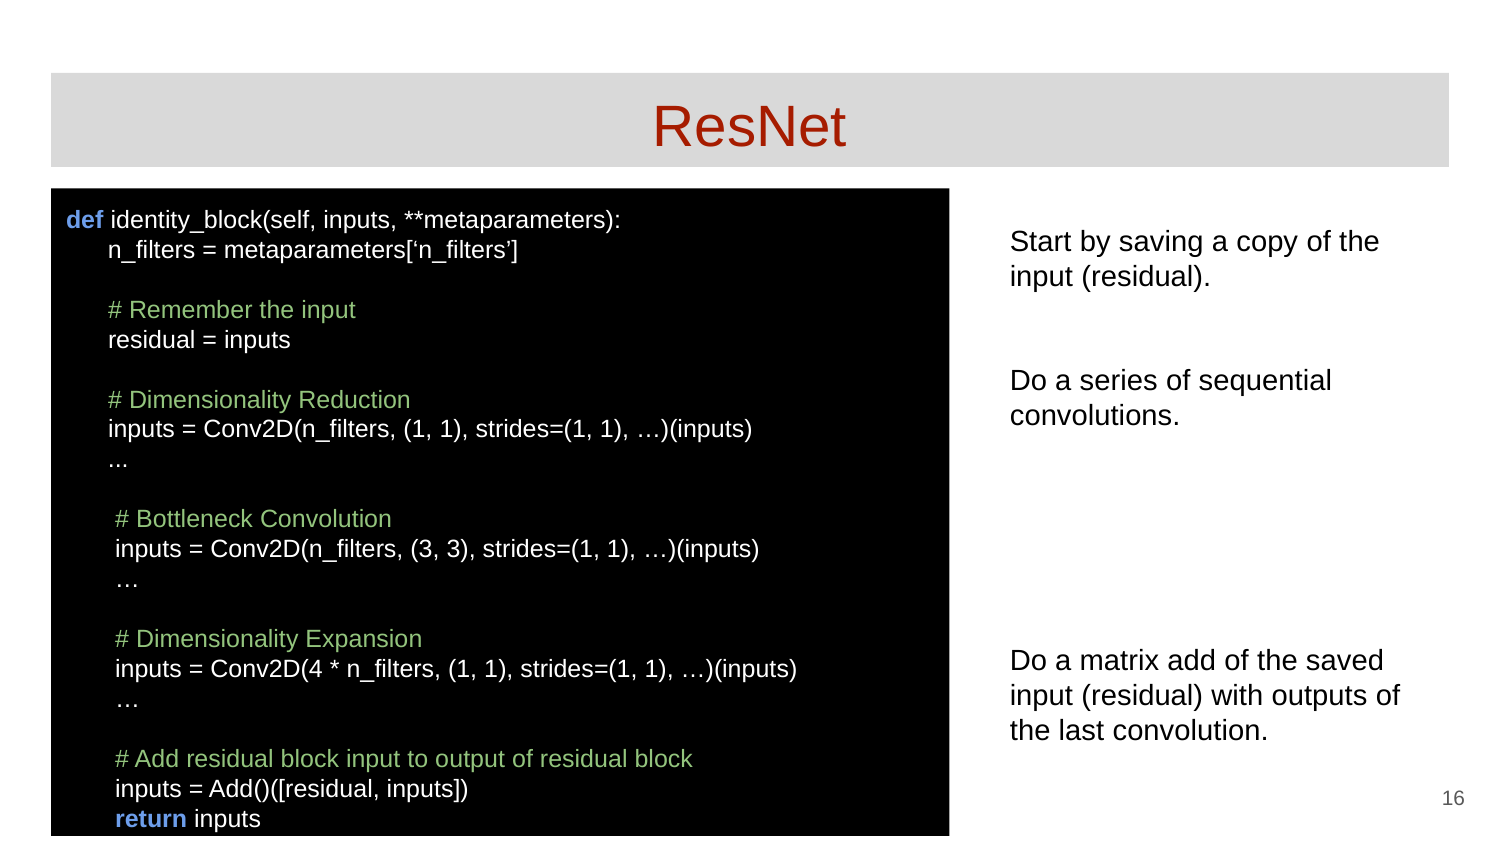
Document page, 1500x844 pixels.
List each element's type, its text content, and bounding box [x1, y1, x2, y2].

text_box def identity_block(self, inputs, **metaparameters): n_filters = metaparameters[‘n_filters’] # Remember the input residual = inputs # Dimensionality Reduction inputs = Conv2D(n_filters, (1, 1), strides=(1, 1), …)(inputs) ... # Bottleneck Convolution inputs = Conv2D(n_filters, (3, 3), strides=(1, 1), …)(inputs) … # Dimensionality Expansion inputs = Conv2D(4 * n_filters, (1, 1), strides=(1, 1), …)(inputs) … # Add residual block input to output of residual block inputs = Add()([residual, inputs]) return inputs [51, 188, 950, 836]
slide_number ‹#› [1389, 764, 1480, 830]
title ResNet [51, 72, 1449, 167]
text_box Start by saving a copy of the input (residual). Do a series of sequential convolutions. Do a matrix add of the saved input (residual) with outputs of the last convolution. [994, 206, 1421, 800]
